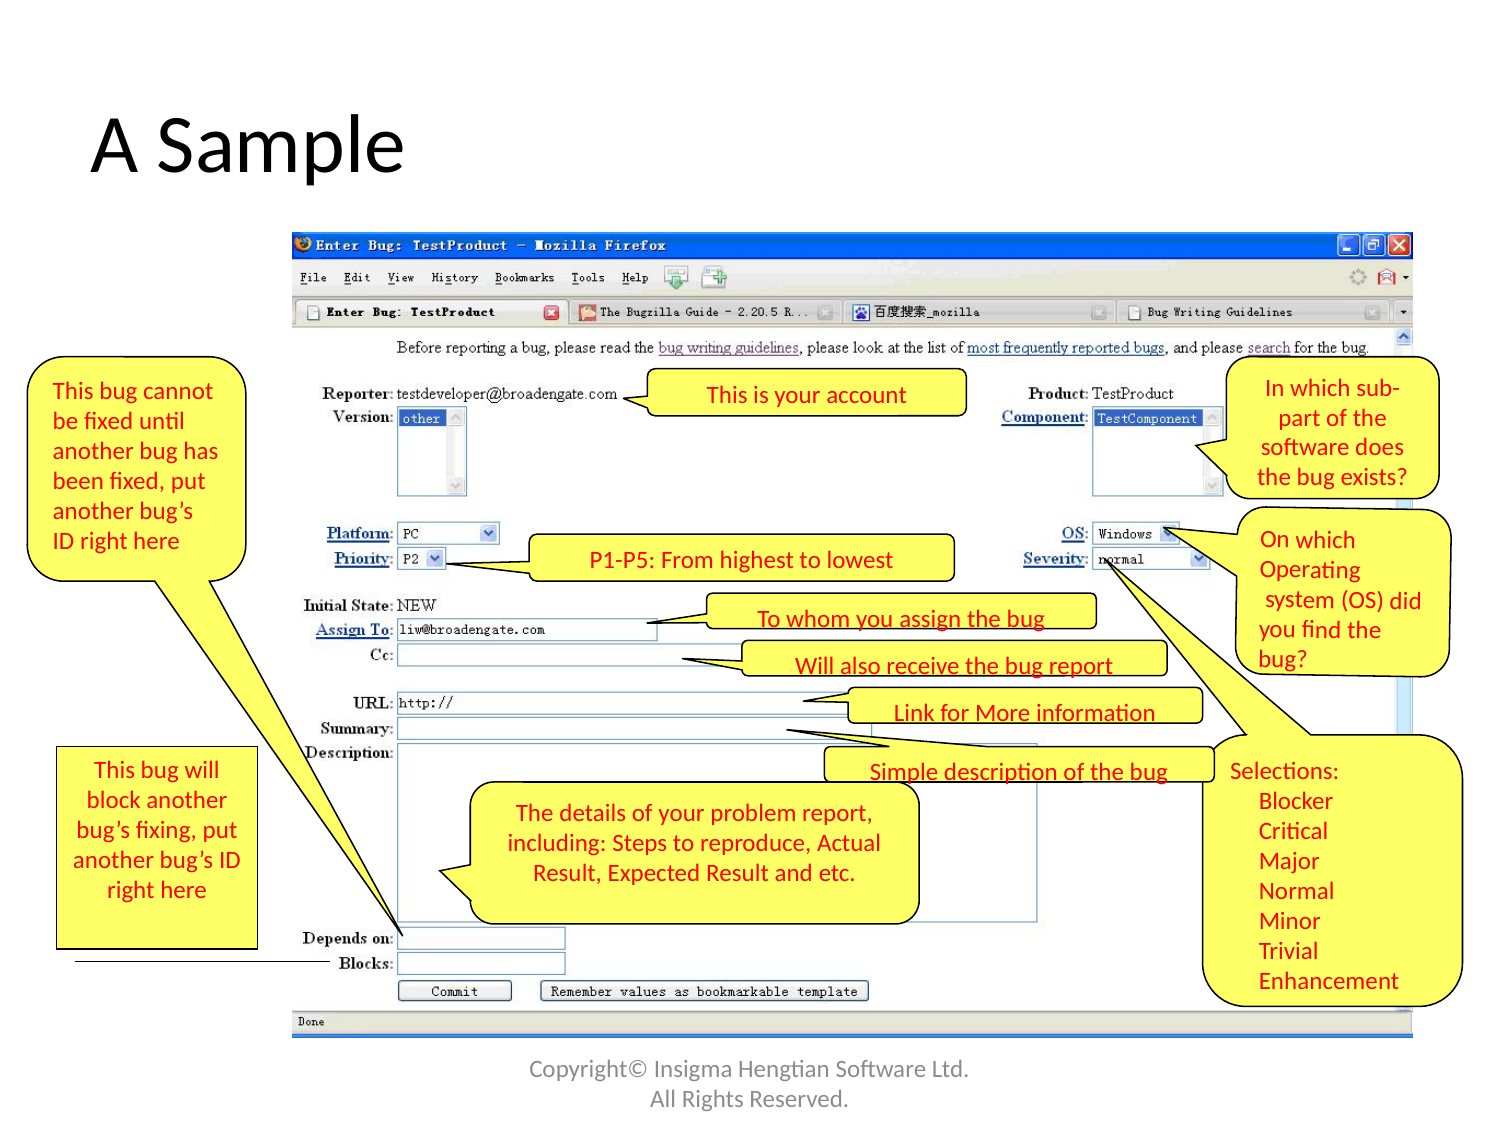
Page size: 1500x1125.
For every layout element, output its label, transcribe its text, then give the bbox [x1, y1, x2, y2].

footer Copyright© Insigma Hengtian Software Ltd. All Rights Reserved. [512, 1052, 988, 1113]
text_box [27, 232, 1463, 1038]
title A Sample [75, 45, 1425, 231]
